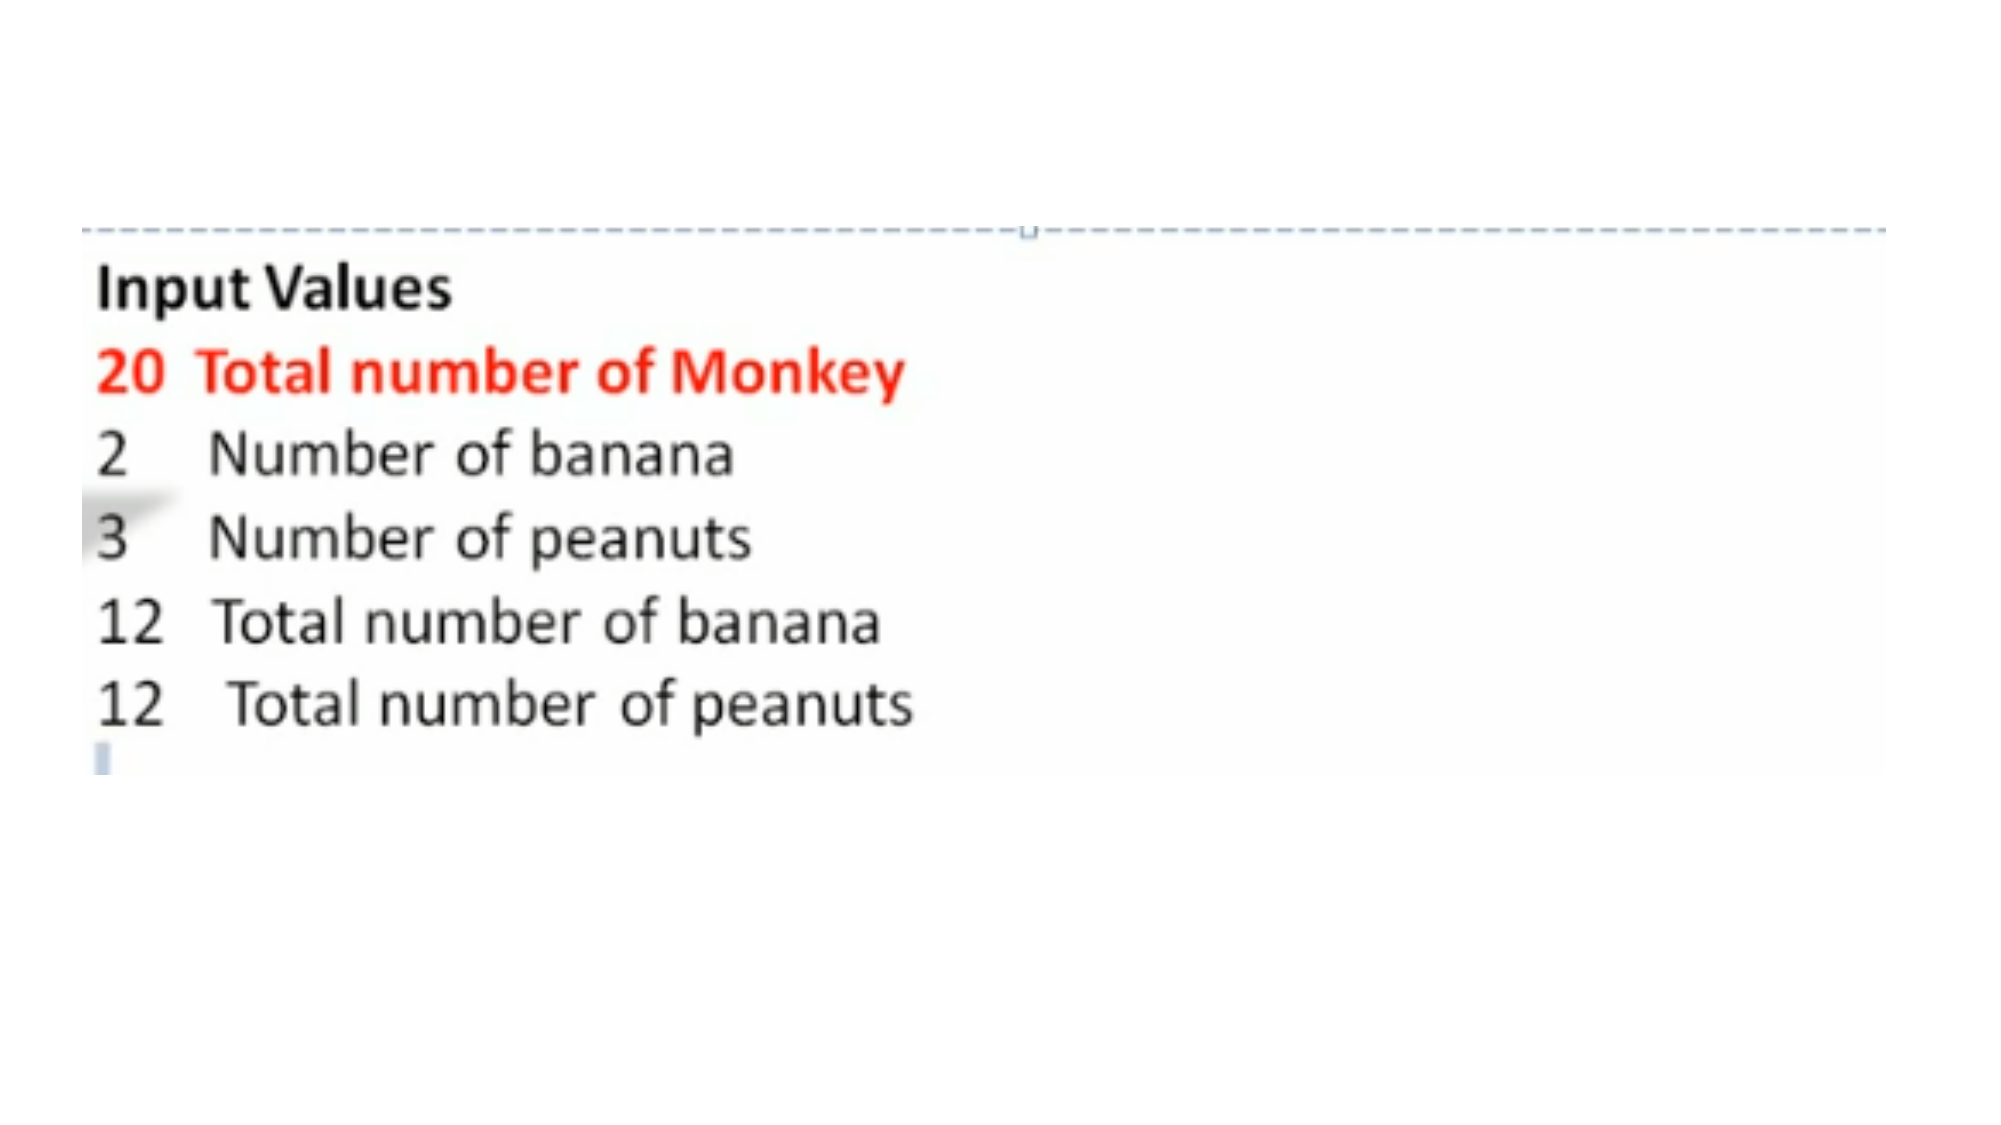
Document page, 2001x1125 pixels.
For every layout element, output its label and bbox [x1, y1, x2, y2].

picture [82, 225, 1887, 776]
